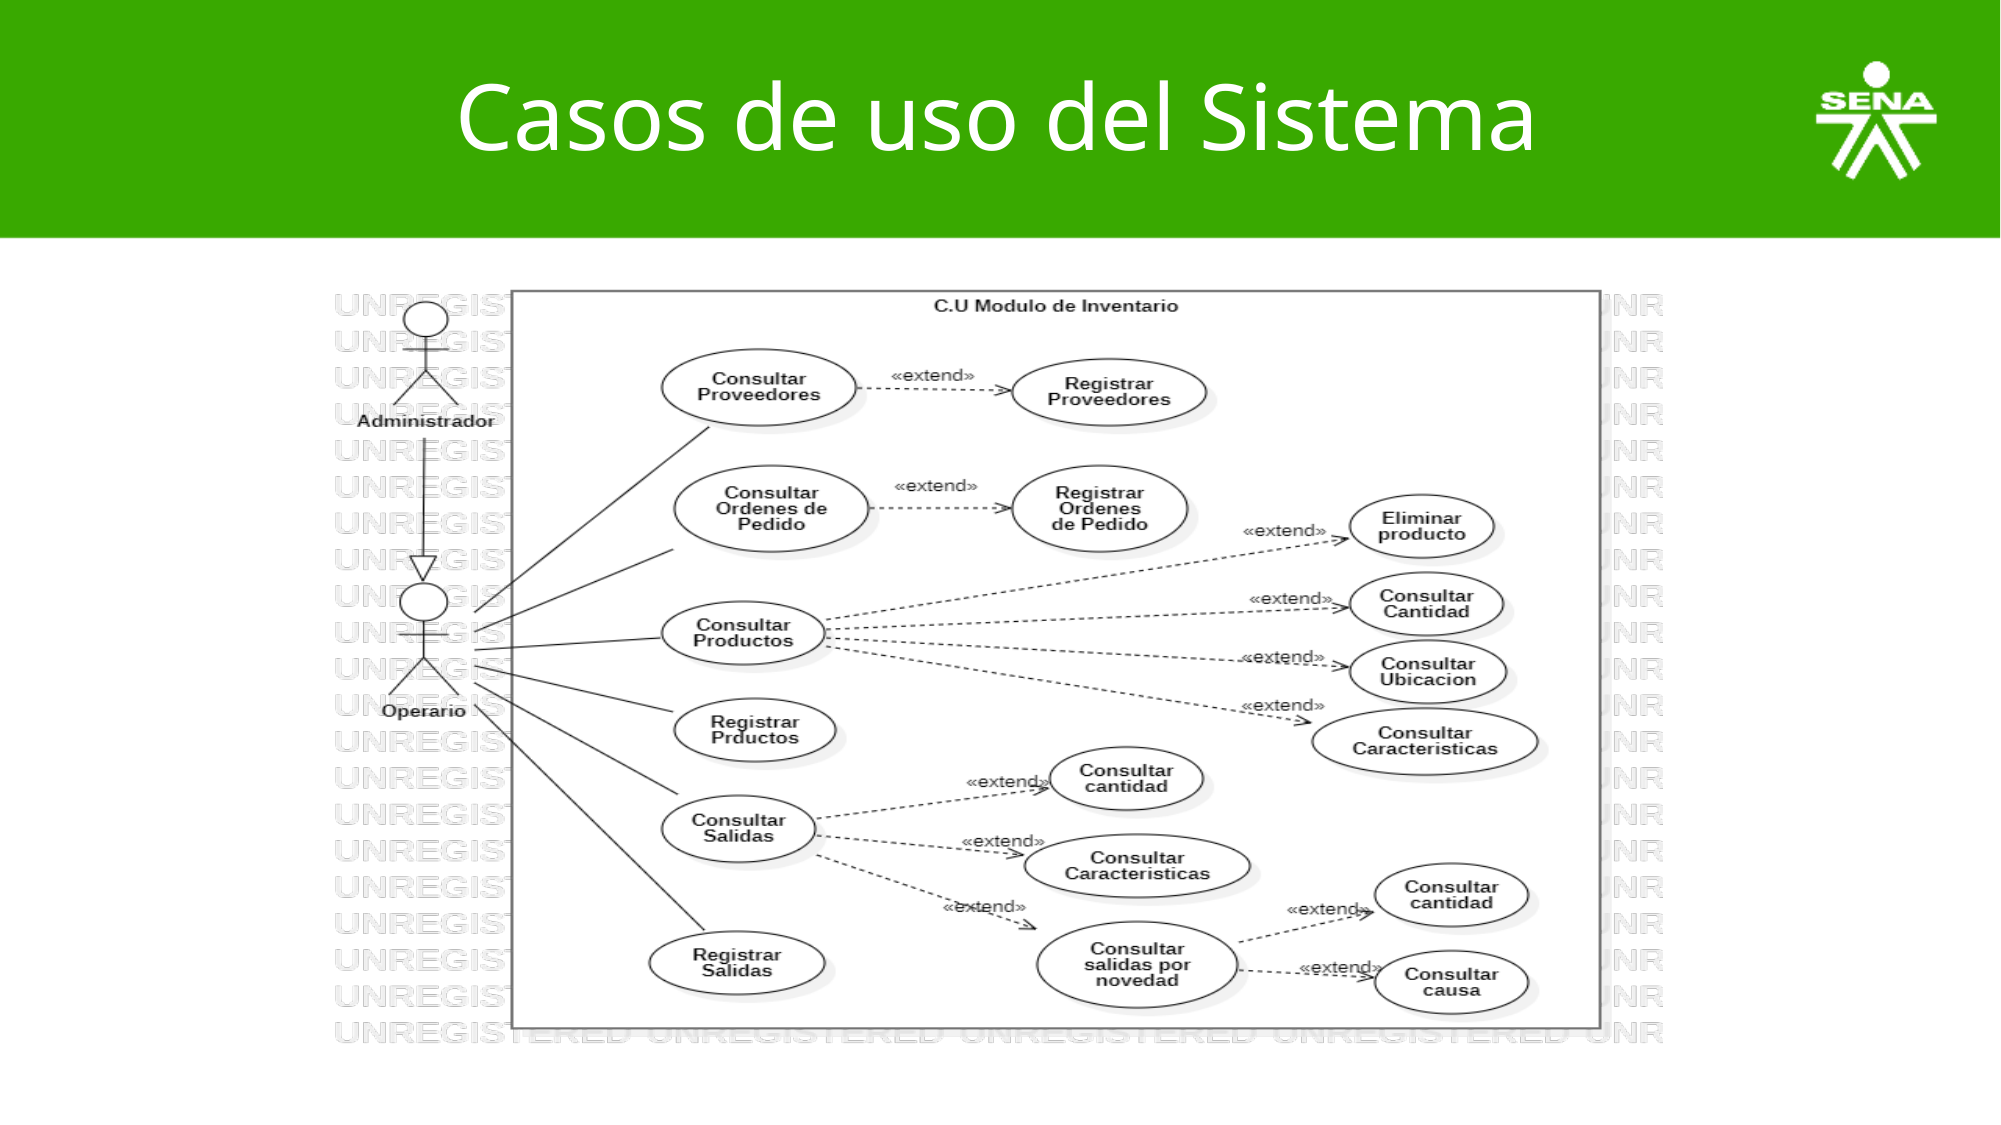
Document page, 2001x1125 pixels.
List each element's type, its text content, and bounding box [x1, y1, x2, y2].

title Casos de uso del Sistema [417, 41, 1579, 201]
picture [0, 0, 2001, 1125]
